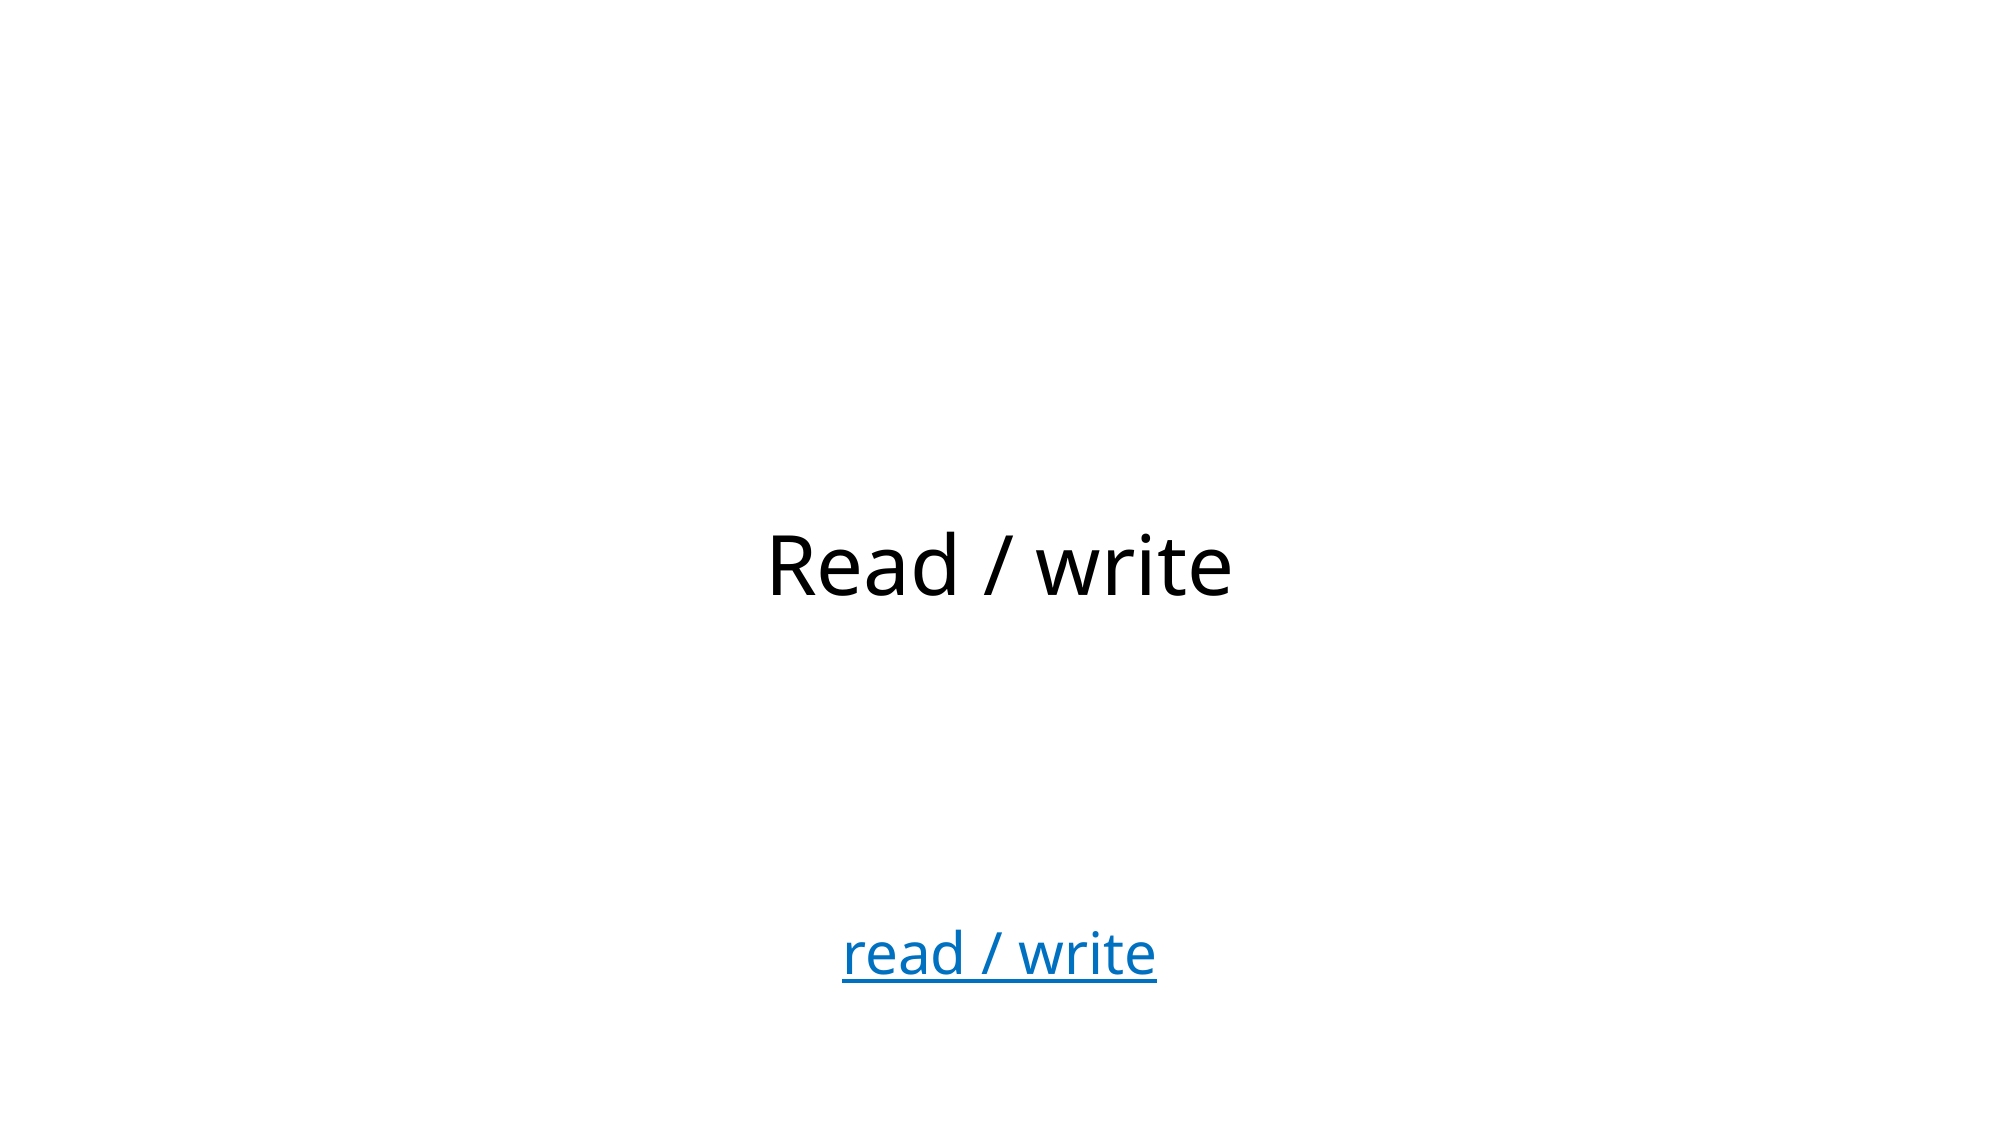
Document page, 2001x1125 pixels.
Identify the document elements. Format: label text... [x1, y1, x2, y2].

text_box Read / write [618, 504, 1381, 620]
text_box read / write [789, 908, 1211, 1003]
